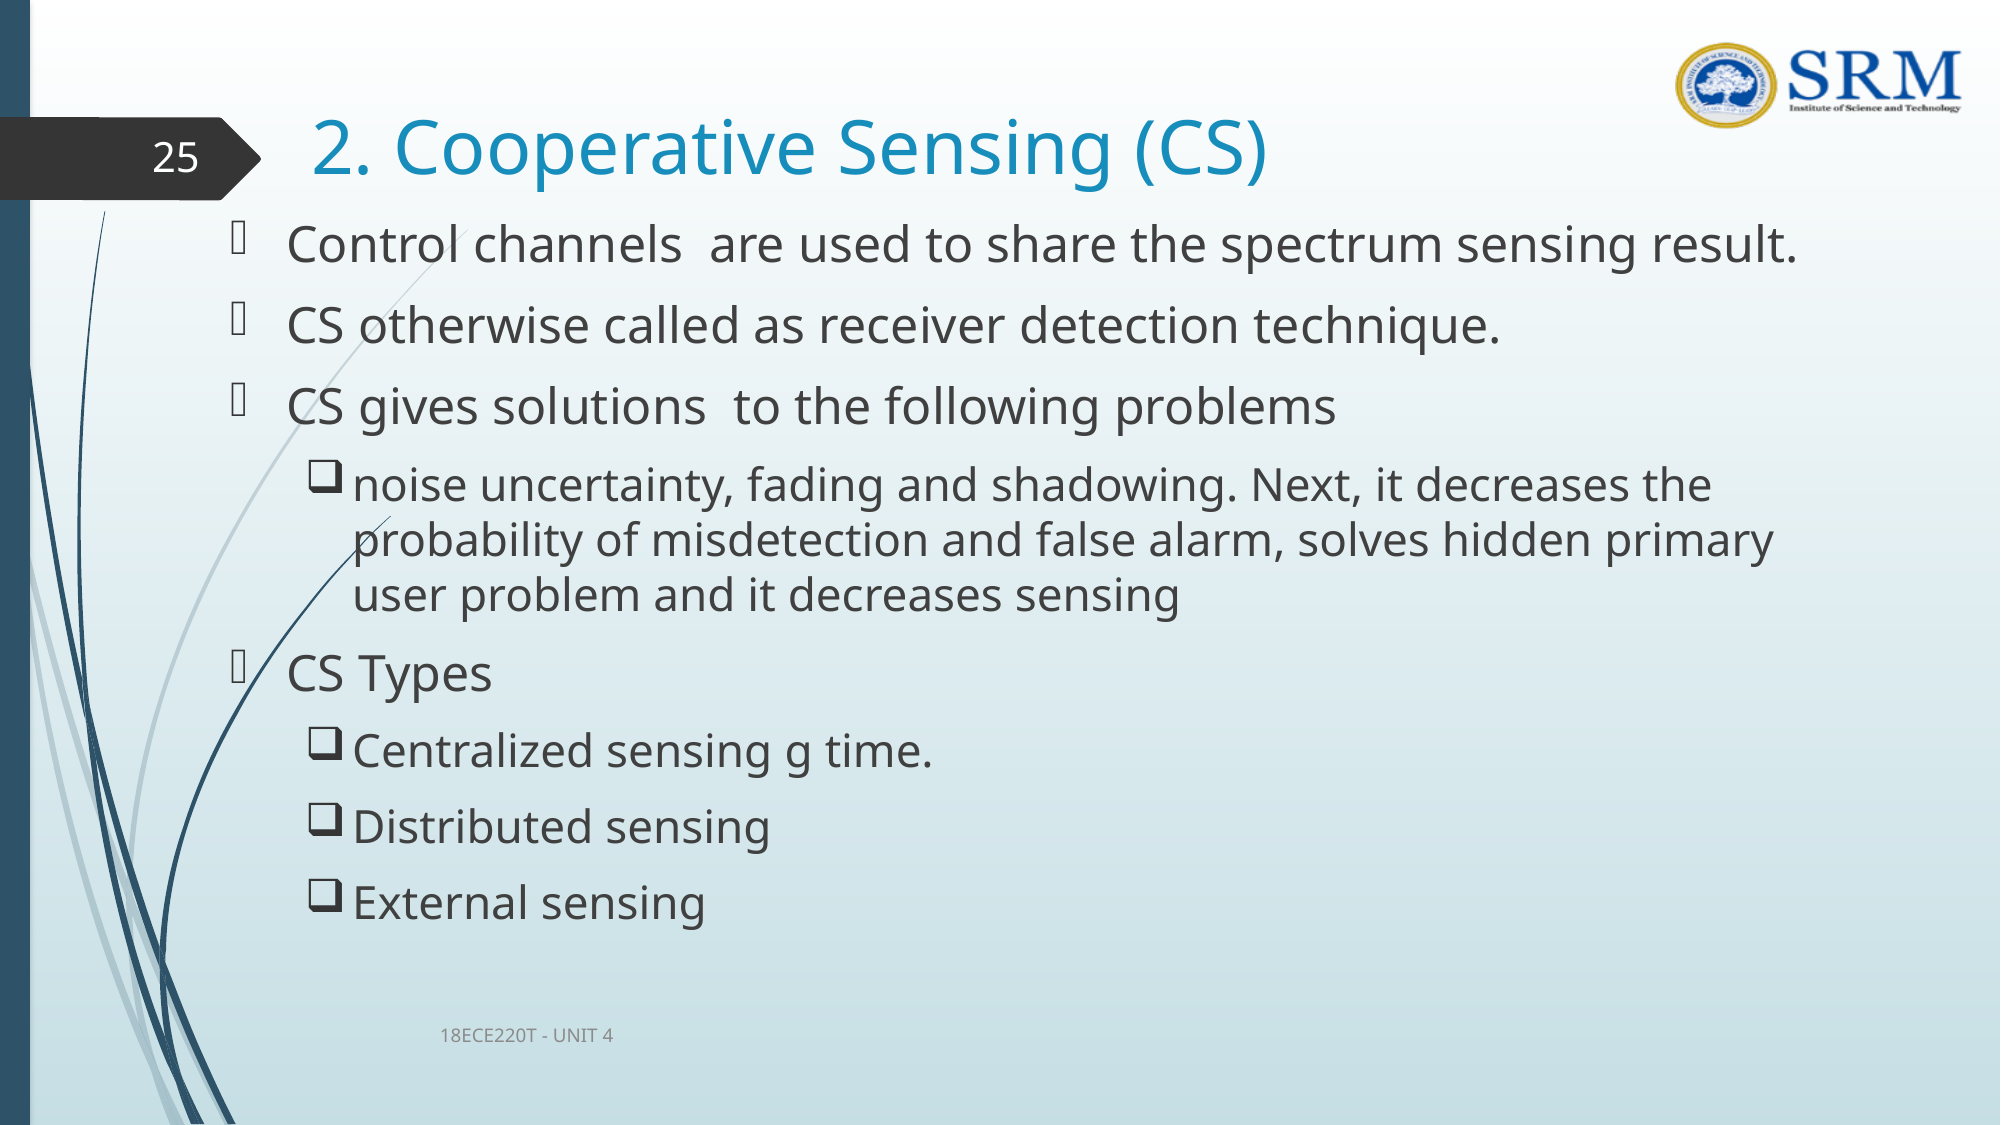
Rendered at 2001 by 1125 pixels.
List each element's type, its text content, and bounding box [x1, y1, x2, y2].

slide_number 25 [87, 129, 216, 190]
picture [1674, 17, 1963, 156]
footer 18ECE220T - UNIT 4 [424, 1006, 1675, 1067]
list Control channels are used to share the spectrum sensing result. CS otherwise called as receiver detection technique. CS gives solutions to the following problems noise uncertainty, fading and shadowing. Next, it decreases the probability of misdetection and false alarm, solves hidden primary user problem and it decreases sensing CS Types Centralized sensing g time. Distributed sensing External sensing [215, 205, 1888, 970]
title 2. Cooperative Sensing (CS) [296, 92, 1758, 205]
